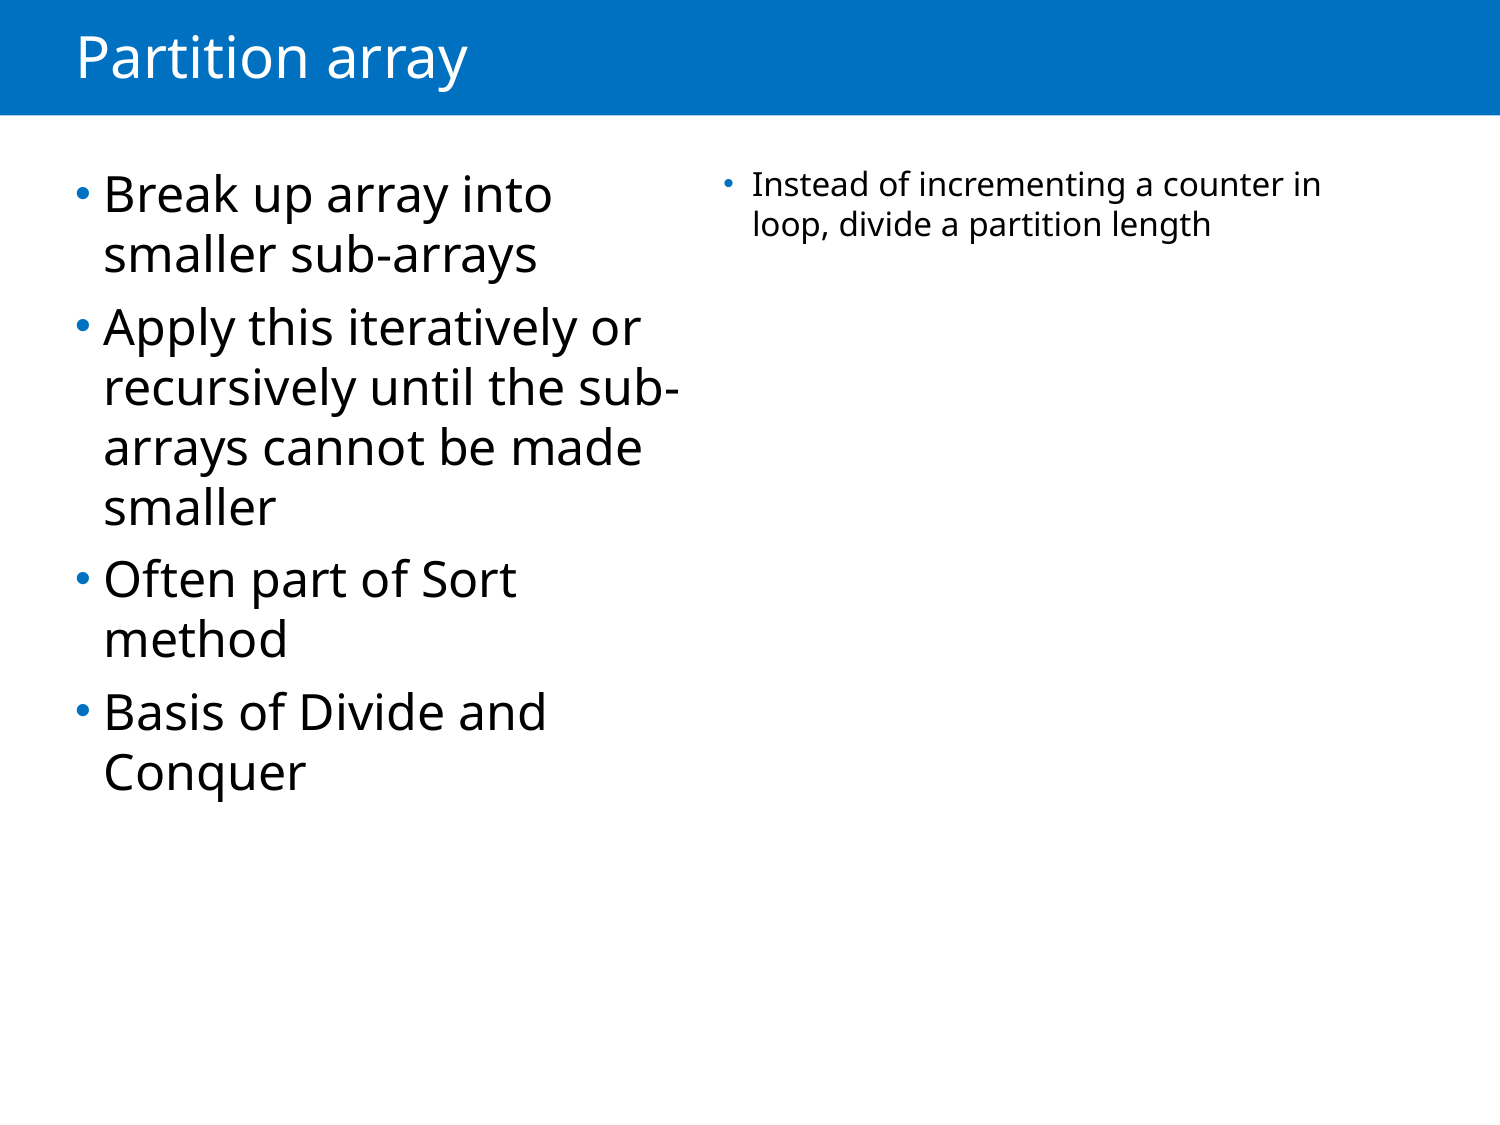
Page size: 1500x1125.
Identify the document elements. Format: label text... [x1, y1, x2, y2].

title Partition array [75, 0, 1351, 122]
list Instead of incrementing a counter in loop, divide a partition length [723, 162, 1348, 883]
list Break up array into smaller sub-arrays Apply this iteratively or recursively until the sub-arrays cannot be made smaller Often part of Sort method Basis of Divide and Conquer [74, 162, 699, 883]
